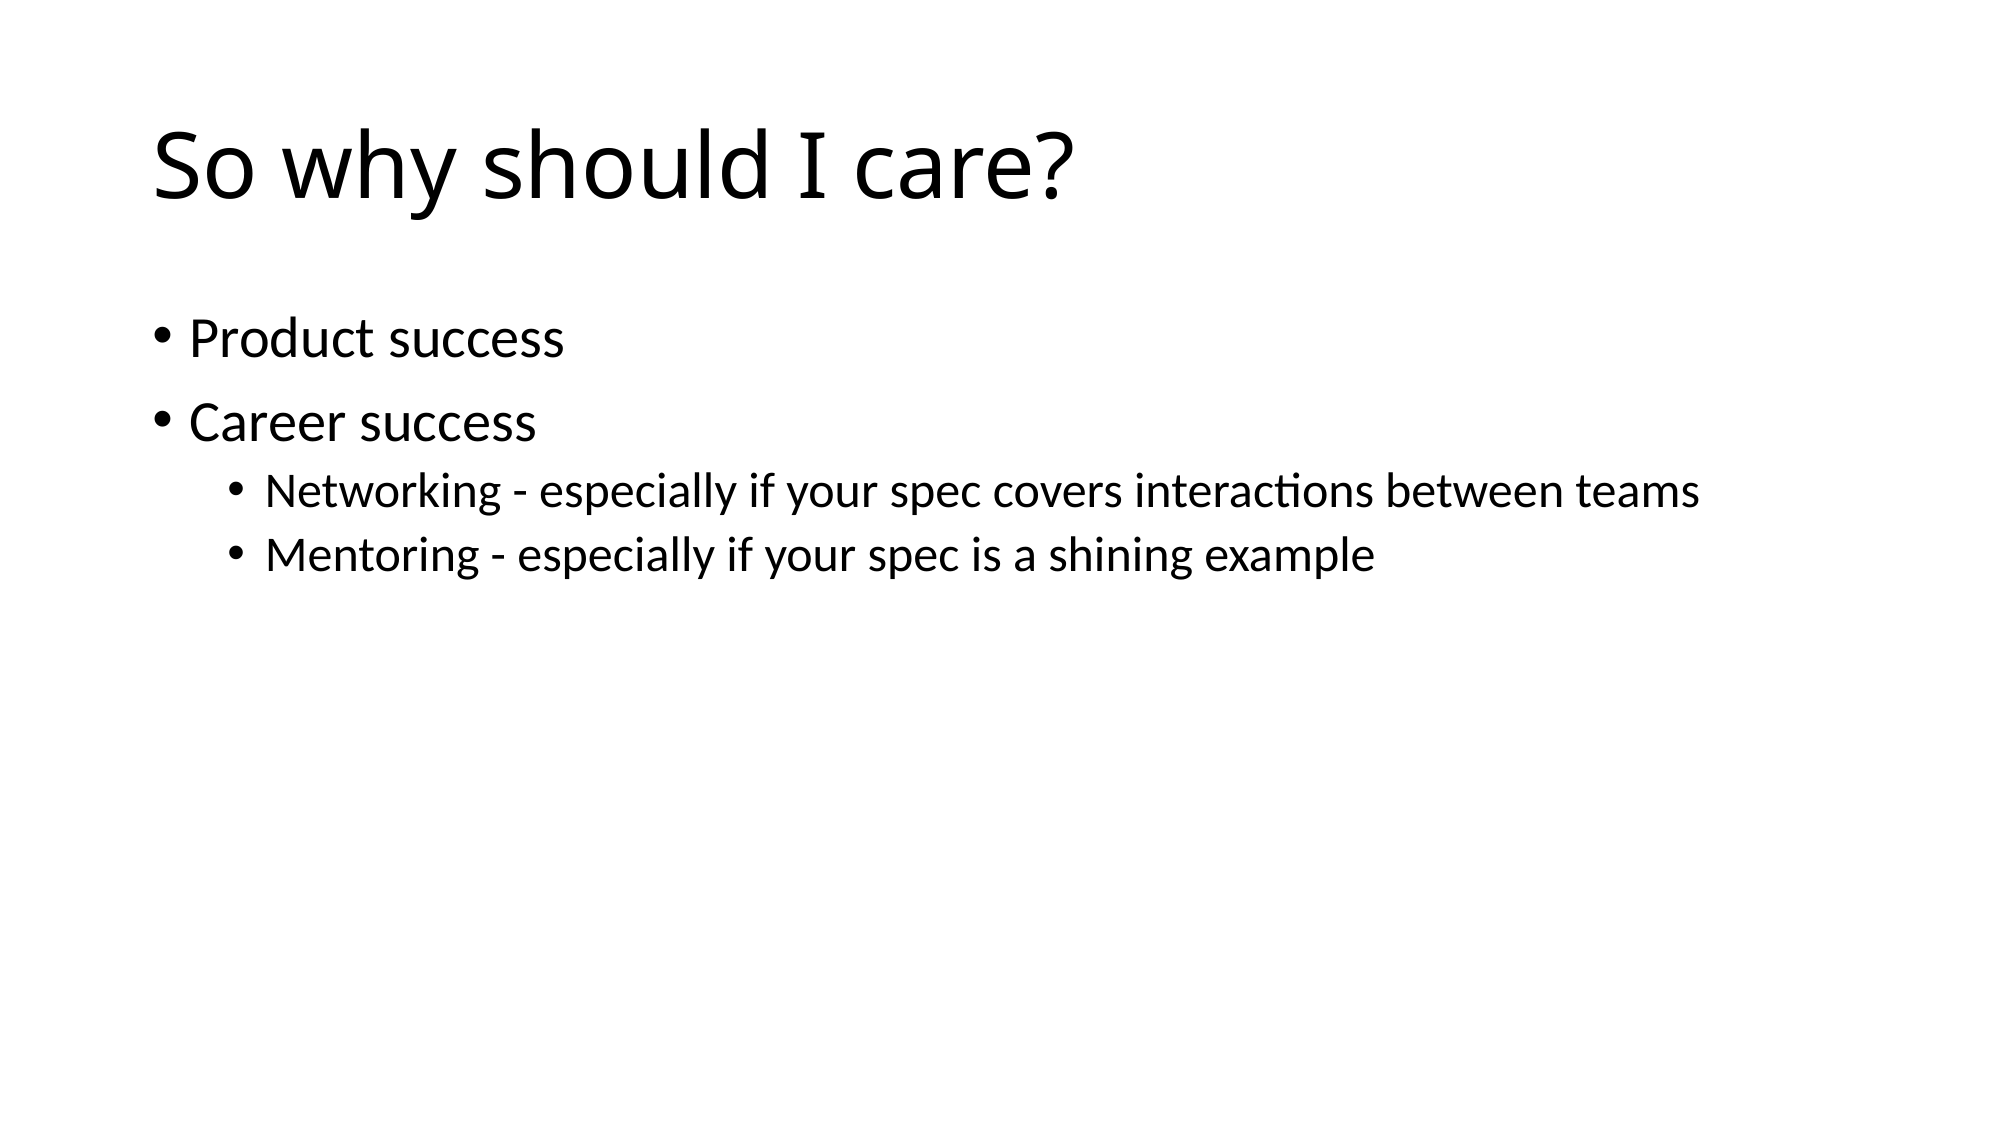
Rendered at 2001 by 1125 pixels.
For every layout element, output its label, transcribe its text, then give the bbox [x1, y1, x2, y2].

list Product success Career success Networking - especially if your spec covers interactions between teams Mentoring - especially if your spec is a shining example [137, 299, 1863, 1014]
title So why should I care? [137, 59, 1863, 278]
